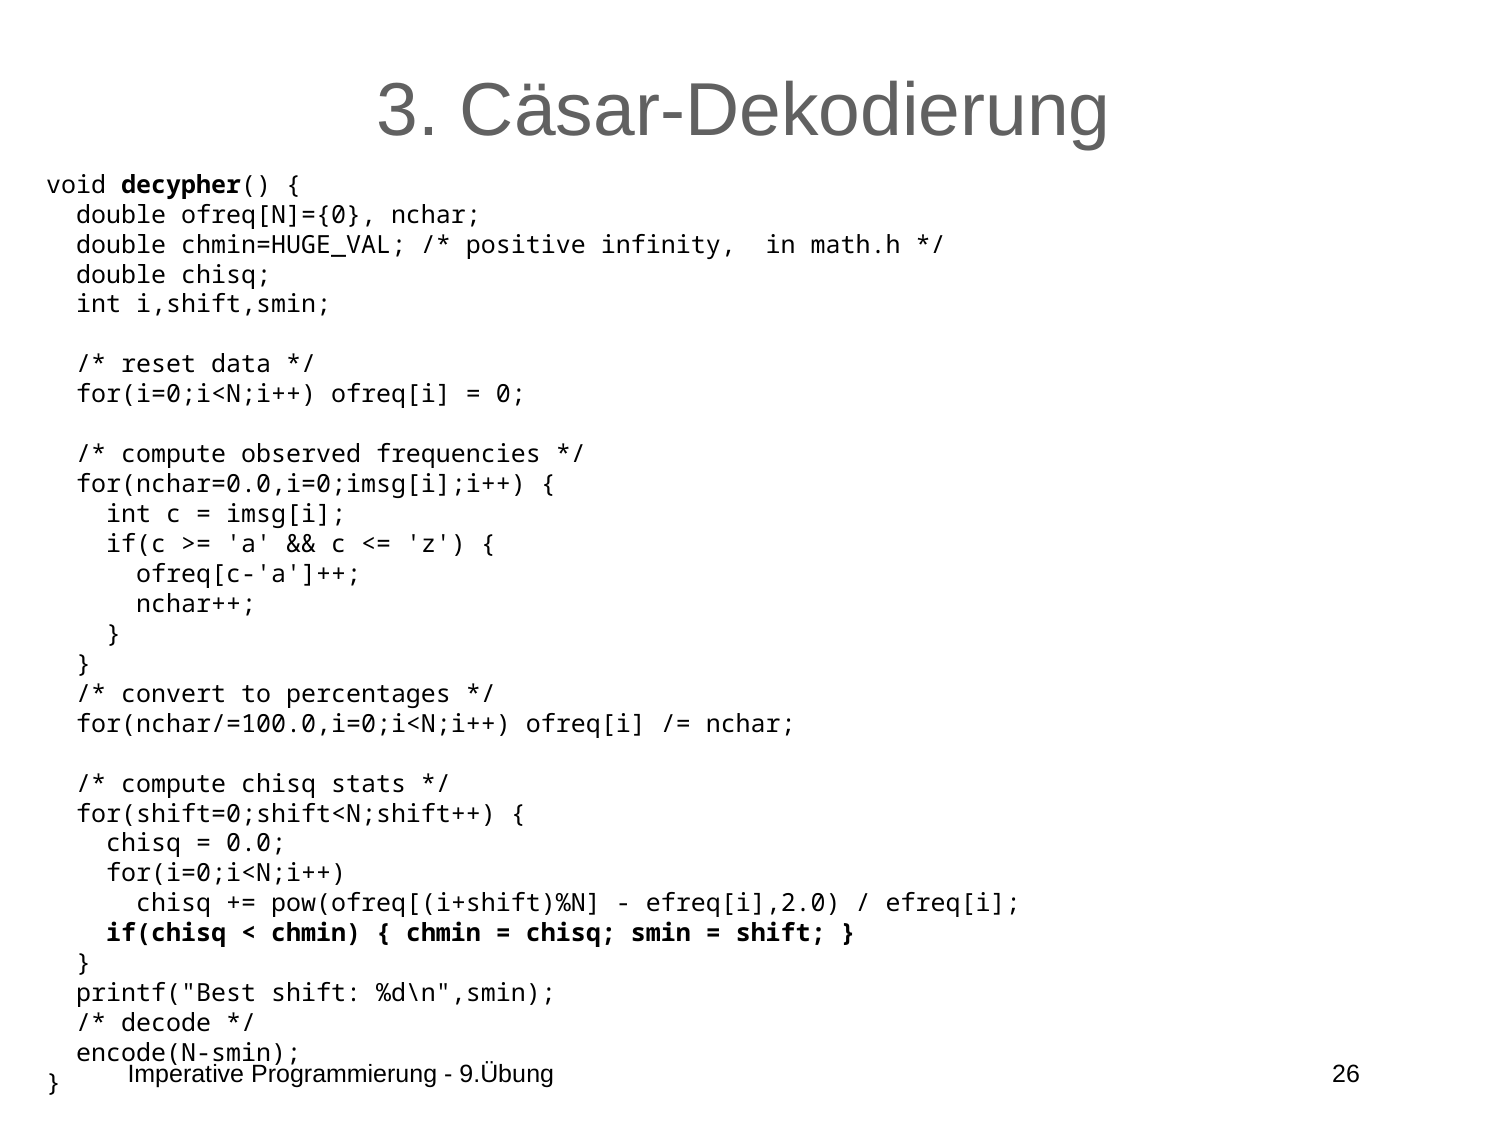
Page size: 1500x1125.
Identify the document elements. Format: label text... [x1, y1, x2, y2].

title 3. Cäsar-Dekodierung [100, 17, 1389, 160]
text_box void decypher() { double ofreq[N]={0}, nchar; double chmin=HUGE_VAL; /* positive infinity, in math.h */ double chisq; int i,shift,smin; /* reset data */ for(i=0;i<N;i++) ofreq[i] = 0; /* compute observed frequencies */ for(nchar=0.0,i=0;imsg[i];i++) { int c = imsg[i]; if(c >= 'a' && c <= 'z') { ofreq[c-'a']++; nchar++; } } /* convert to percentages */ for(nchar/=100.0,i=0;i<N;i++) ofreq[i] /= nchar; /* compute chisq stats */ for(shift=0;shift<N;shift++) { chisq = 0.0; for(i=0;i<N;i++) chisq += pow(ofreq[(i+shift)%N] - efreq[i],2.0) / efreq[i]; if(chisq < chmin) { chmin = chisq; smin = shift; } } printf("Best shift: %d\n",smin); /* decode */ encode(N-smin); } [31, 160, 1457, 1104]
